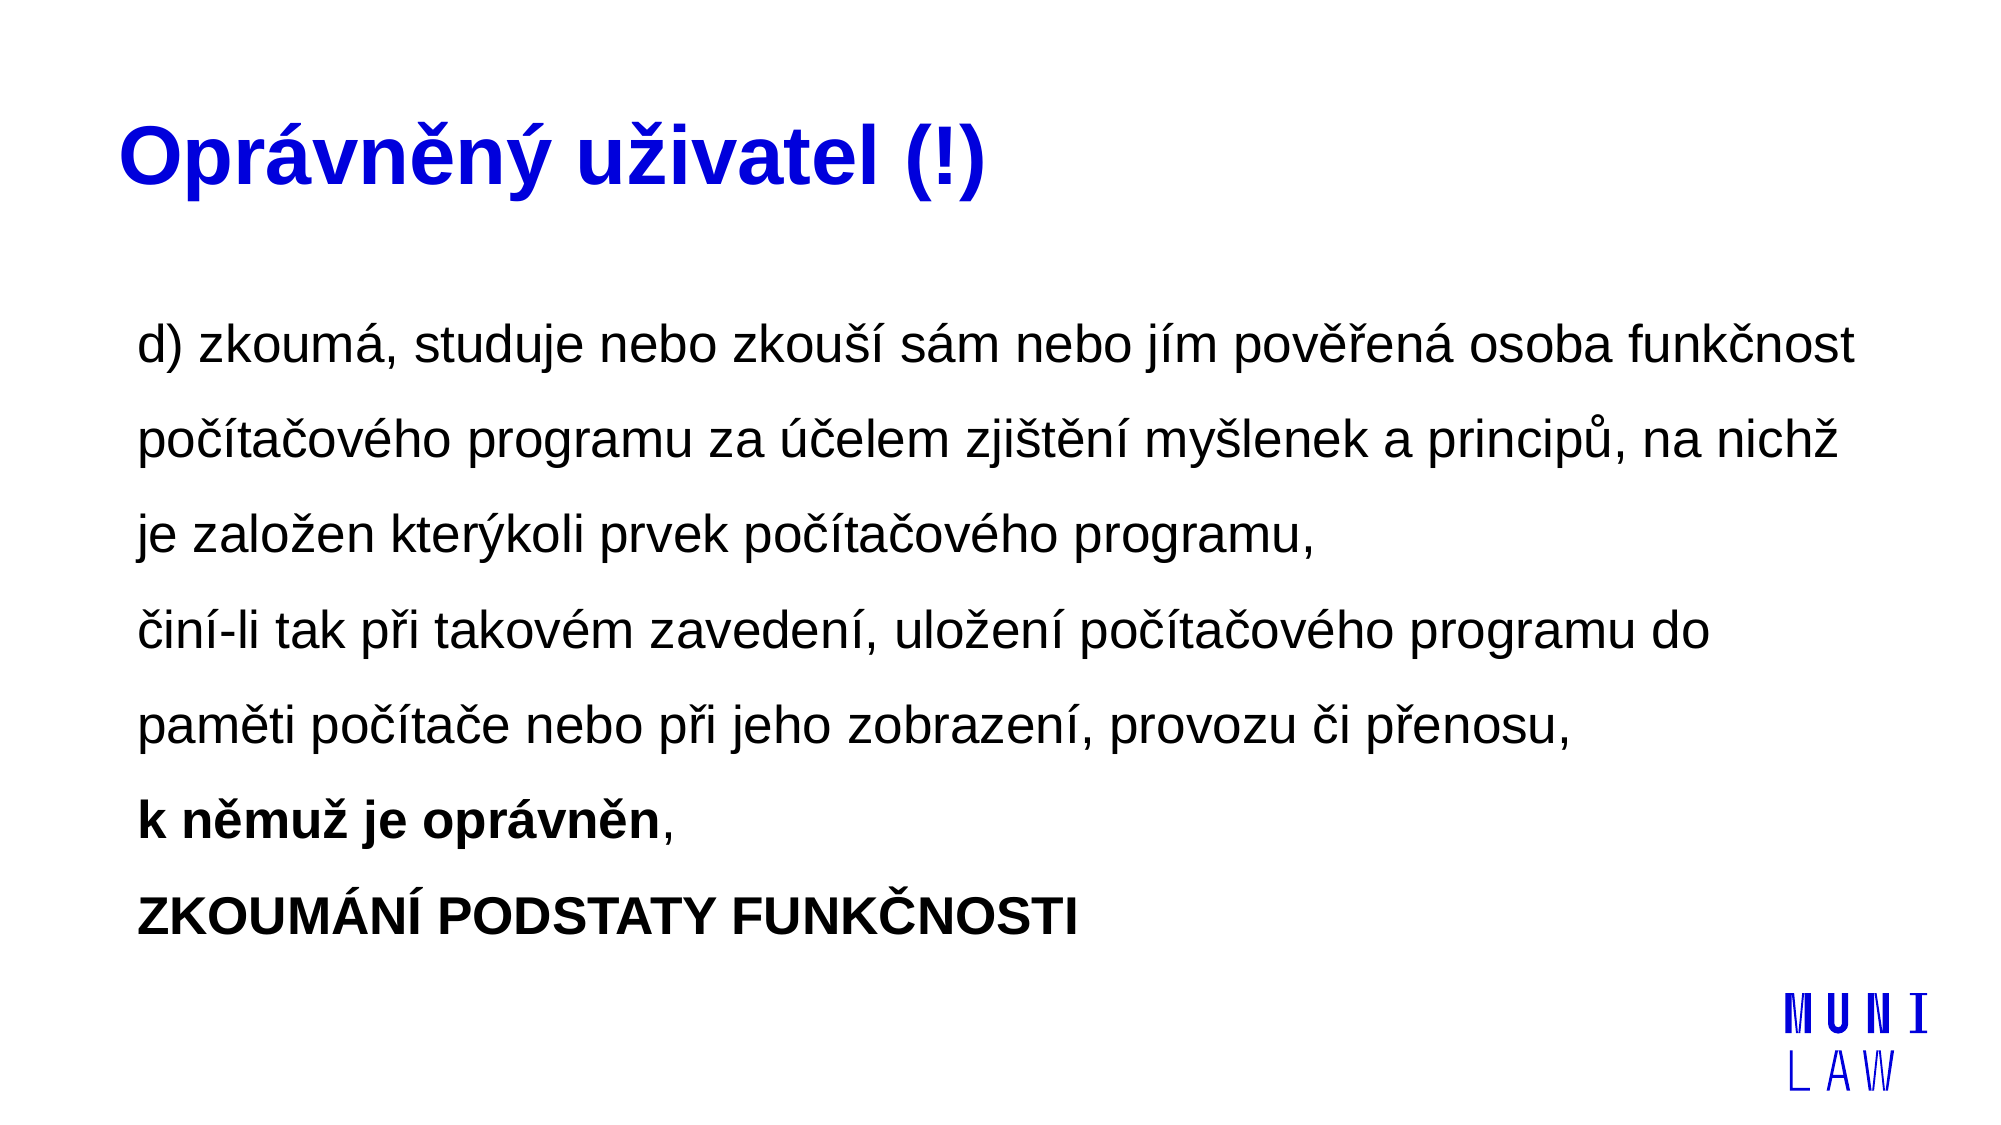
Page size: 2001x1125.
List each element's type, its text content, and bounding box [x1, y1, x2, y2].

title Oprávněný uživatel (!) [118, 118, 1883, 193]
list d) zkoumá, studuje nebo zkouší sám nebo jím pověřená osoba funkčnost počítačového programu za účelem zjištění myšlenek a principů, na nichž je založen kterýkoli prvek počítačového programu, činí-li tak při takovém zavedení, uložení počítačového programu do paměti počítače nebo při jeho zobrazení, provozu či přenosu, k němuž je oprávněn, ZKOUMÁNÍ PODSTATY FUNKČNOSTI [118, 277, 1883, 957]
